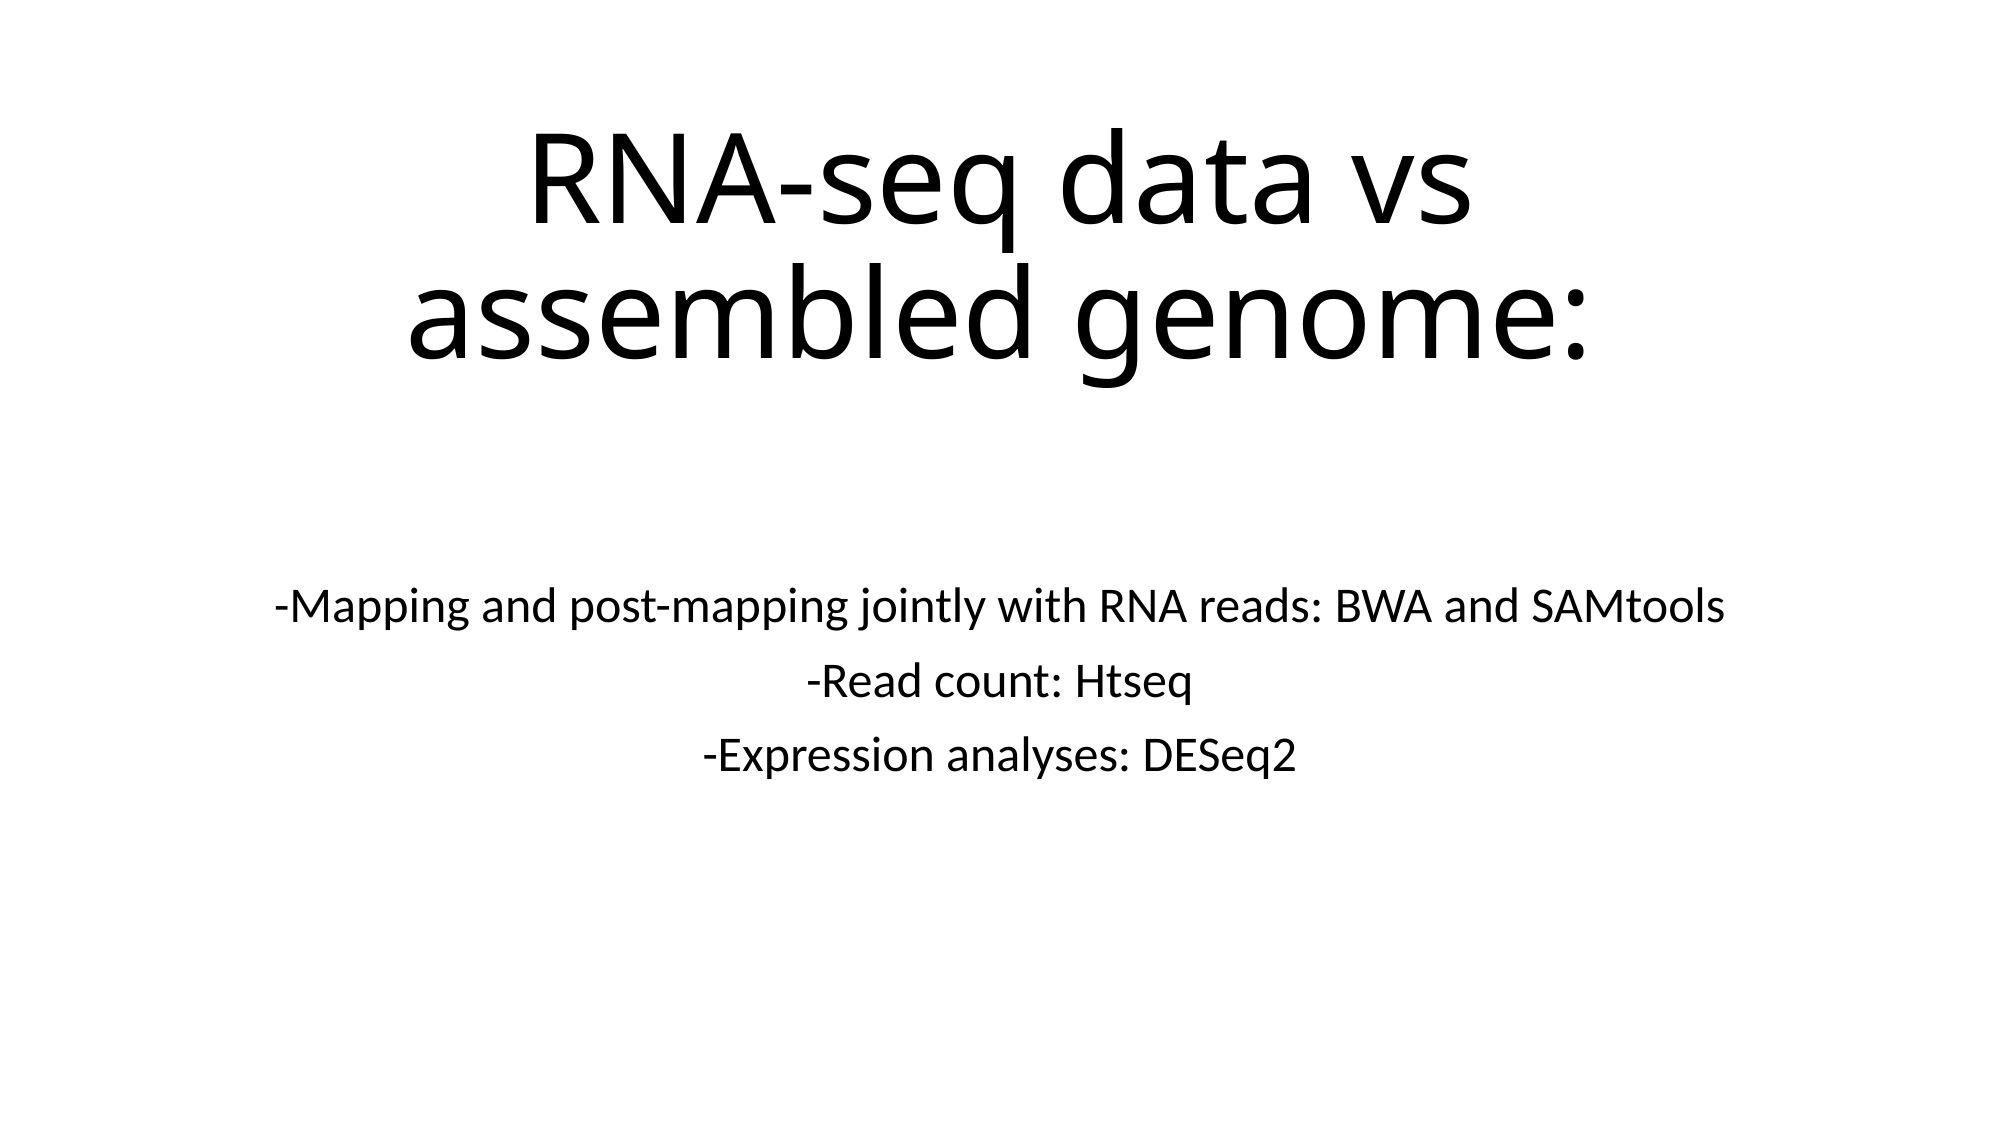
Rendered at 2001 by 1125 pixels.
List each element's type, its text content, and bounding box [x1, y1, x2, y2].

title RNA-seq data vs assembled genome: [249, 78, 1750, 394]
subtitle -Mapping and post-mapping jointly with RNA reads: BWA and SAMtools -Read count: Htseq -Expression analyses: DESeq2 [249, 571, 1750, 937]
